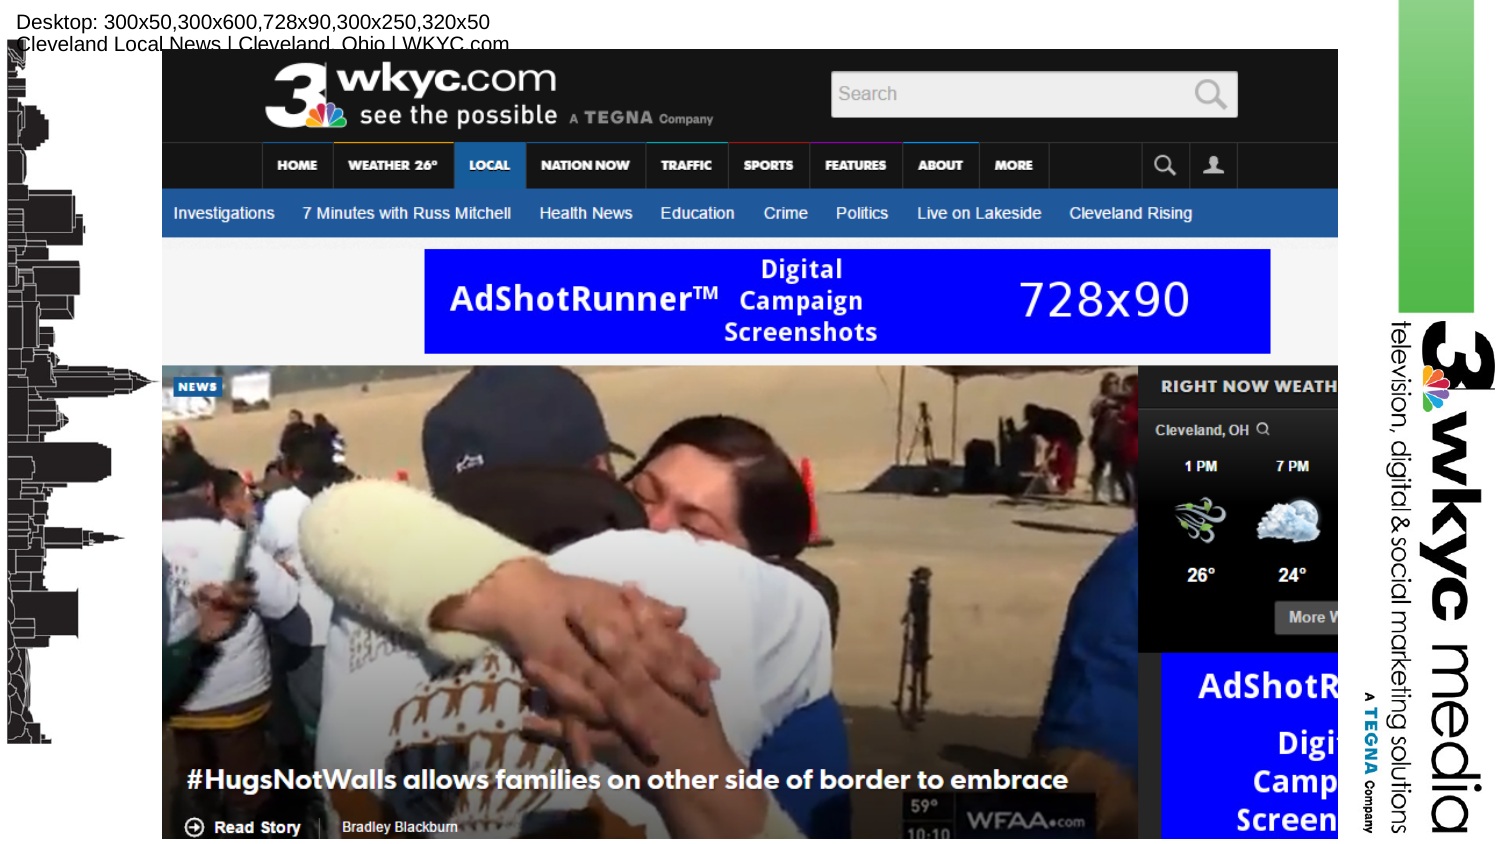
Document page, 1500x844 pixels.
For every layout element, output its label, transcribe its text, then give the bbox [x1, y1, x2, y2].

picture [0, 0, 1500, 844]
text_box Cleveland Local News | Cleveland, Ohio | WKYC.com [1, 23, 1252, 114]
text_box Desktop: 300x50,300x600,728x90,300x250,320x50 [1, 1, 1252, 23]
